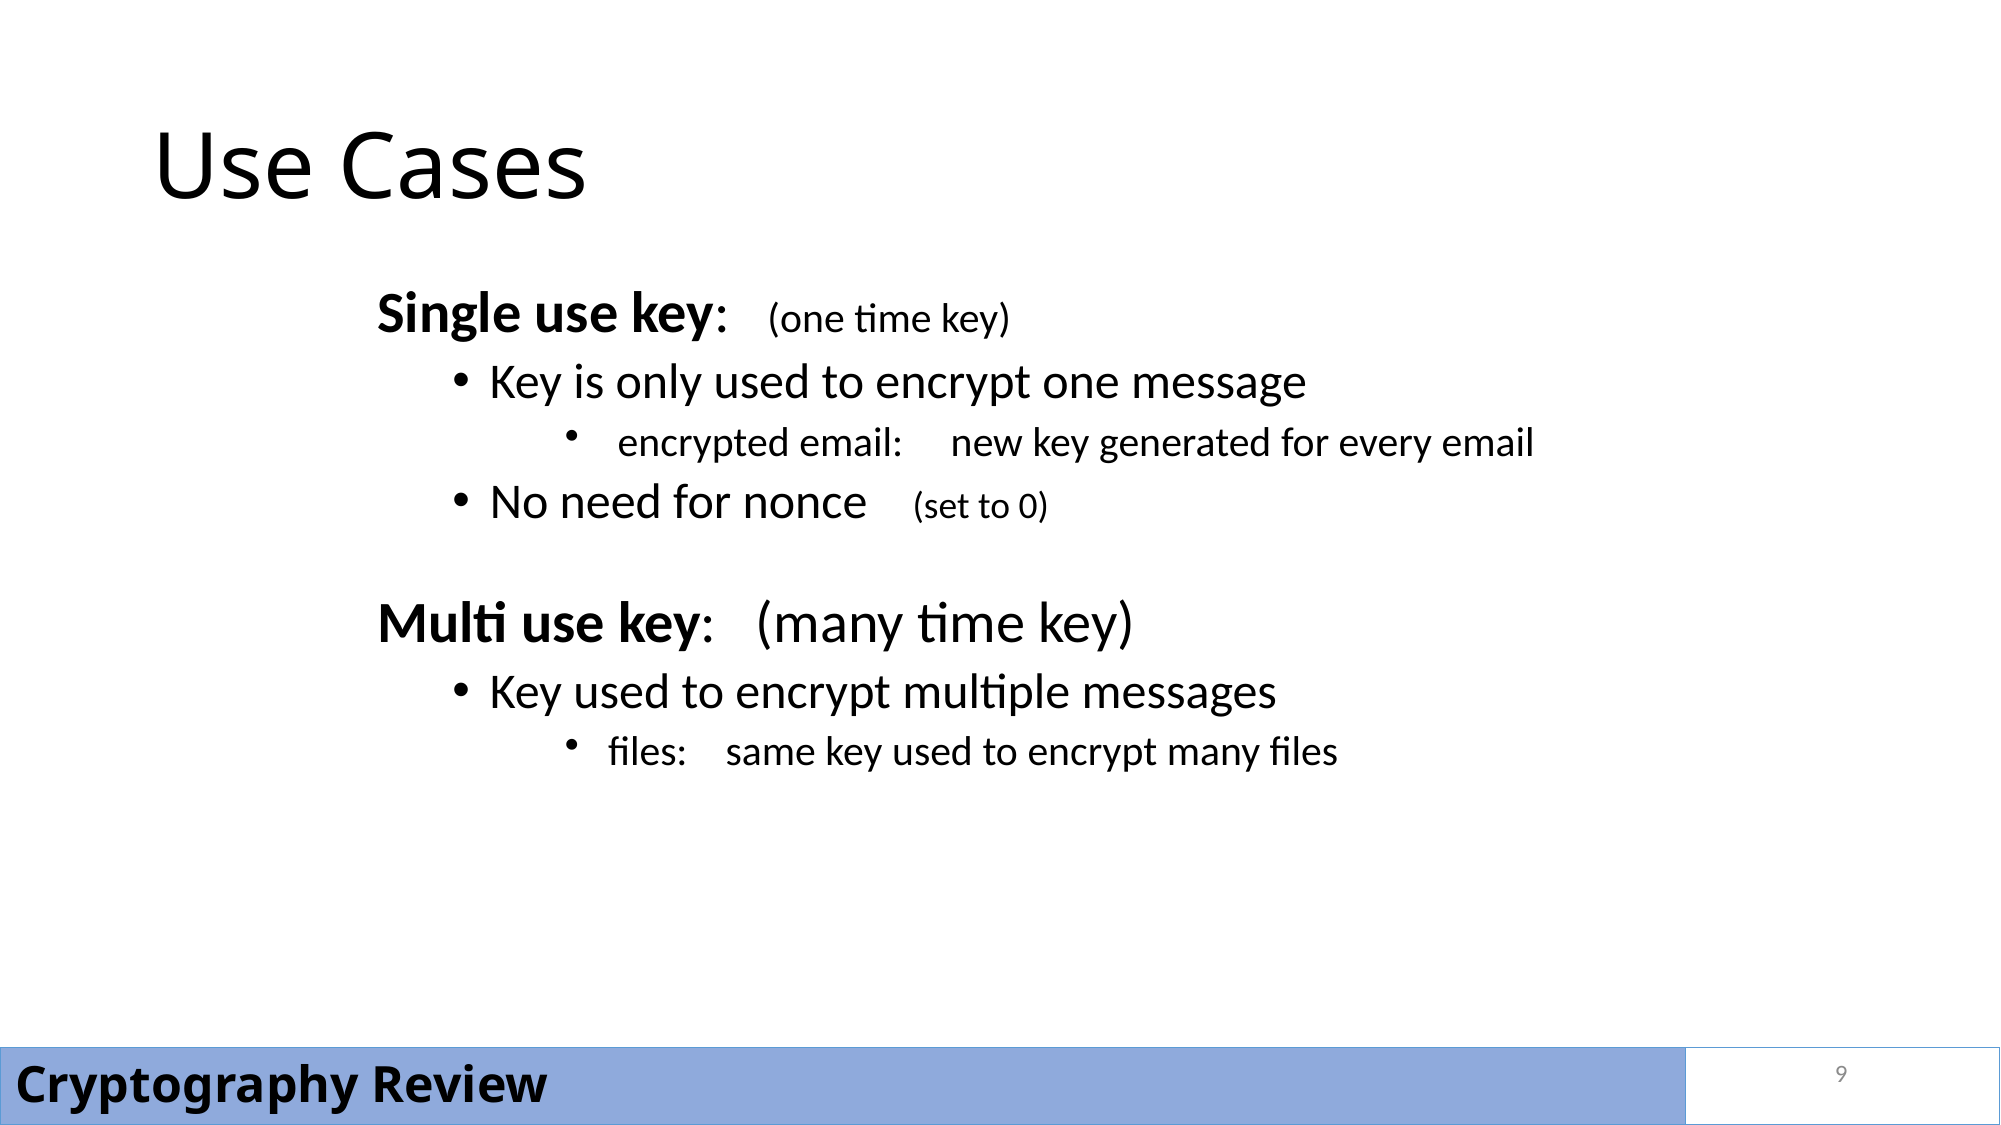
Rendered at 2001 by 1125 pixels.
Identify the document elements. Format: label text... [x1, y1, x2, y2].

slide_number 9 [1412, 1042, 1863, 1103]
text_box Cryptography Review [0, 1047, 1685, 1125]
list Single use key: (one time key) Key is only used to encrypt one message encrypted email: new key generated for every email No need for nonce (set to 0) Multi use key: (many time key) Key used to encrypt multiple messages files: same key used to encrypt many files [362, 275, 1700, 1047]
text_box [1685, 1047, 2000, 1125]
title Use Cases [137, 59, 1863, 278]
